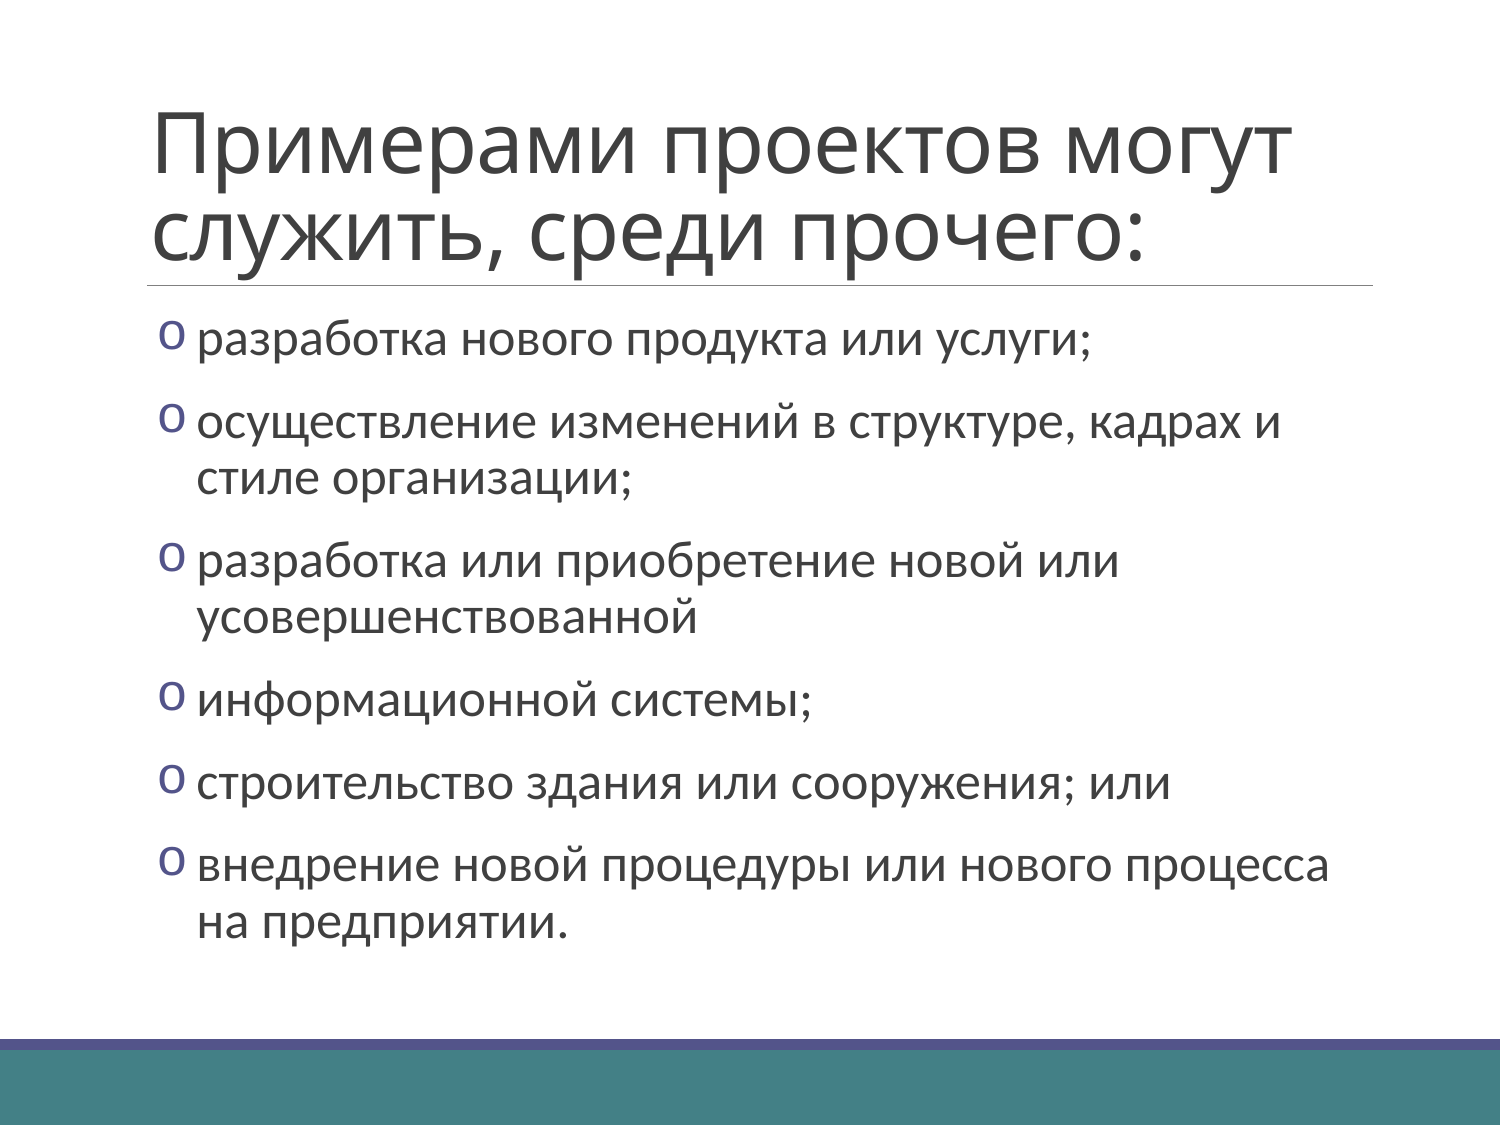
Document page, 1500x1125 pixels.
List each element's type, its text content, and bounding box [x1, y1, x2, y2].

title Примерами проектов могут служить, среди прочего: [135, 47, 1373, 285]
list разработка нового продукта или услуги; осуществление изменений в структуре, кадрах и стиле организации; разработка или приобретение новой или усовершенствованной информационной системы; строительство здания или сооружения; или внедрение новой процедуры или нового процесса на предприятии. [135, 302, 1373, 963]
